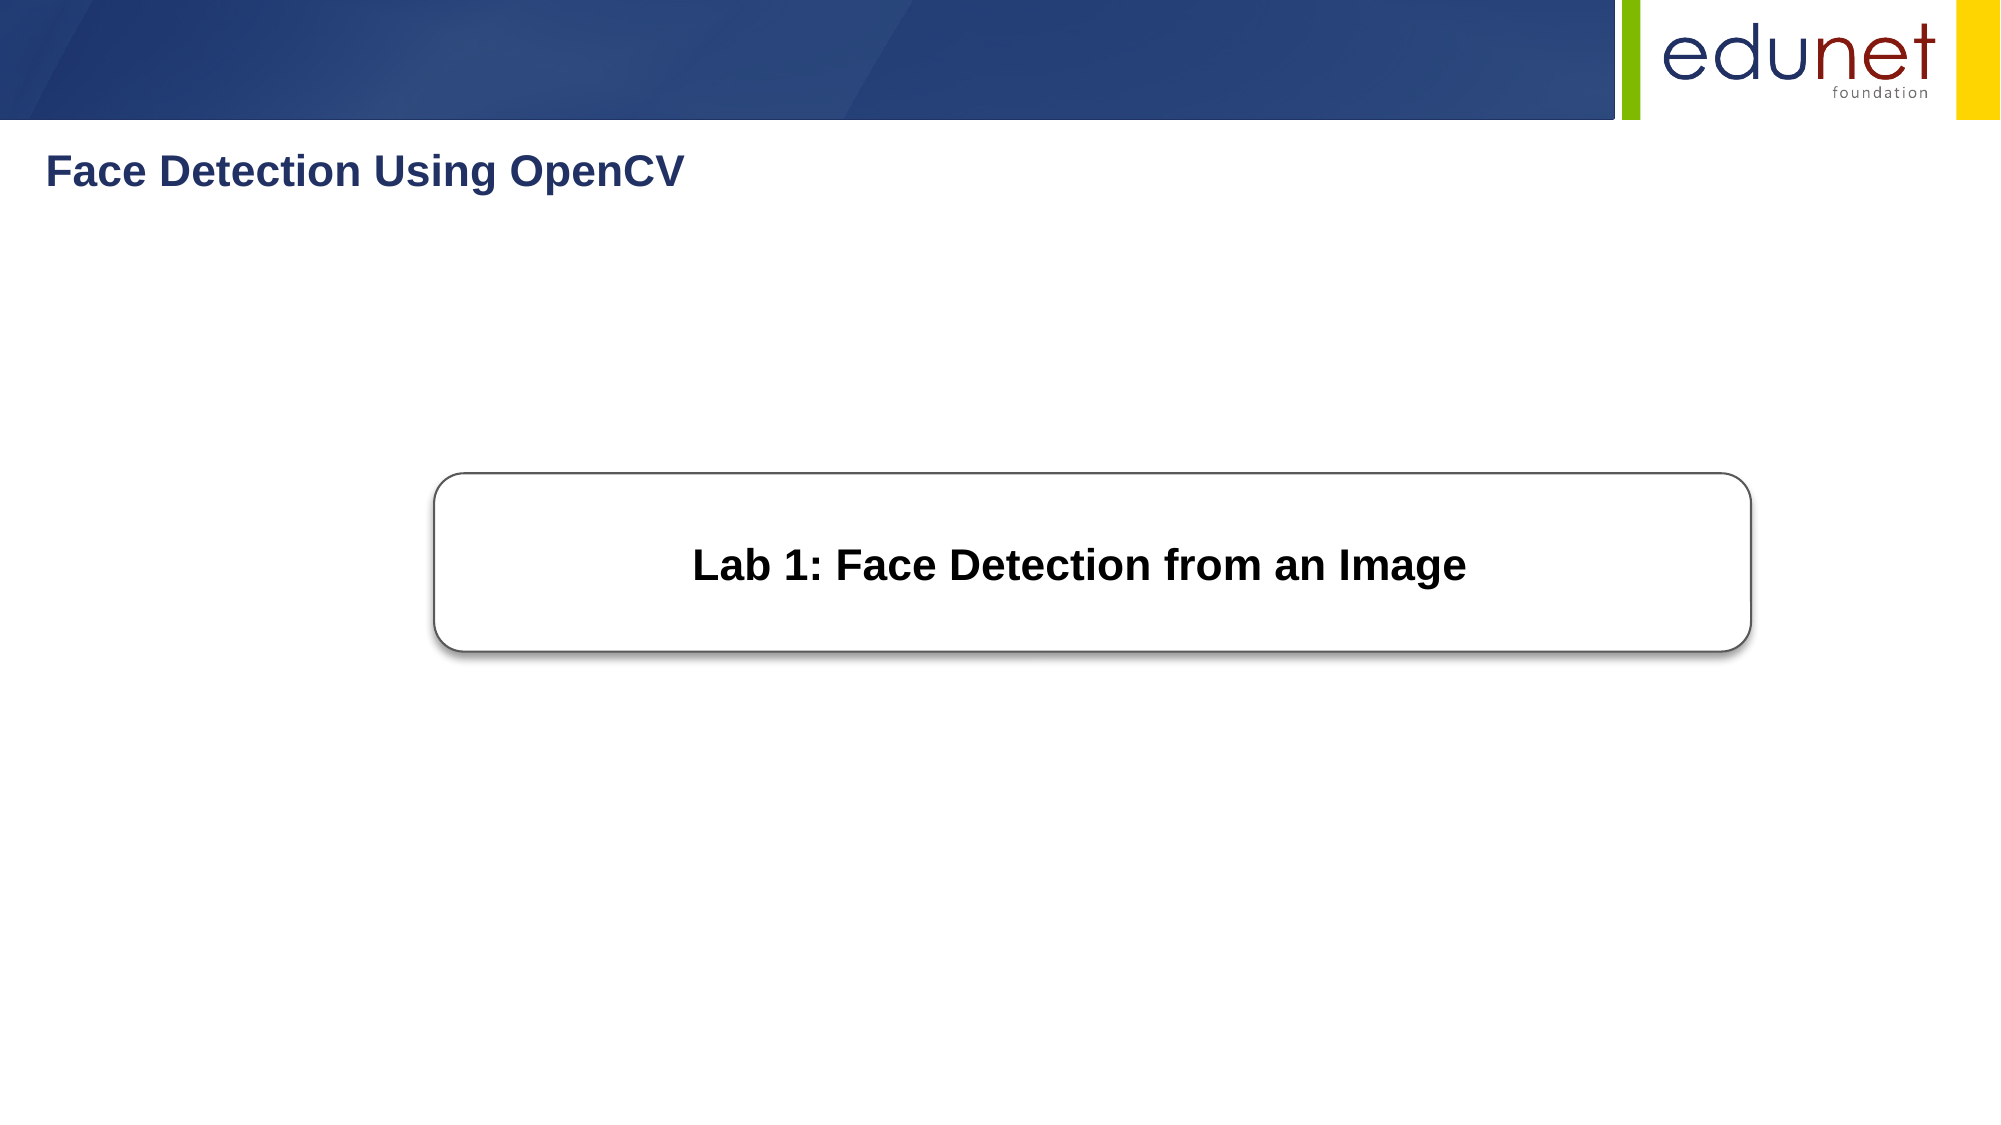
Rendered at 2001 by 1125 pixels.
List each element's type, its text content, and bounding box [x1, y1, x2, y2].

picture [1652, 12, 1948, 108]
text_box Face Detection Using OpenCV [30, 134, 1015, 203]
text_box Lab 1: Face Detection from an Image [432, 471, 1754, 654]
